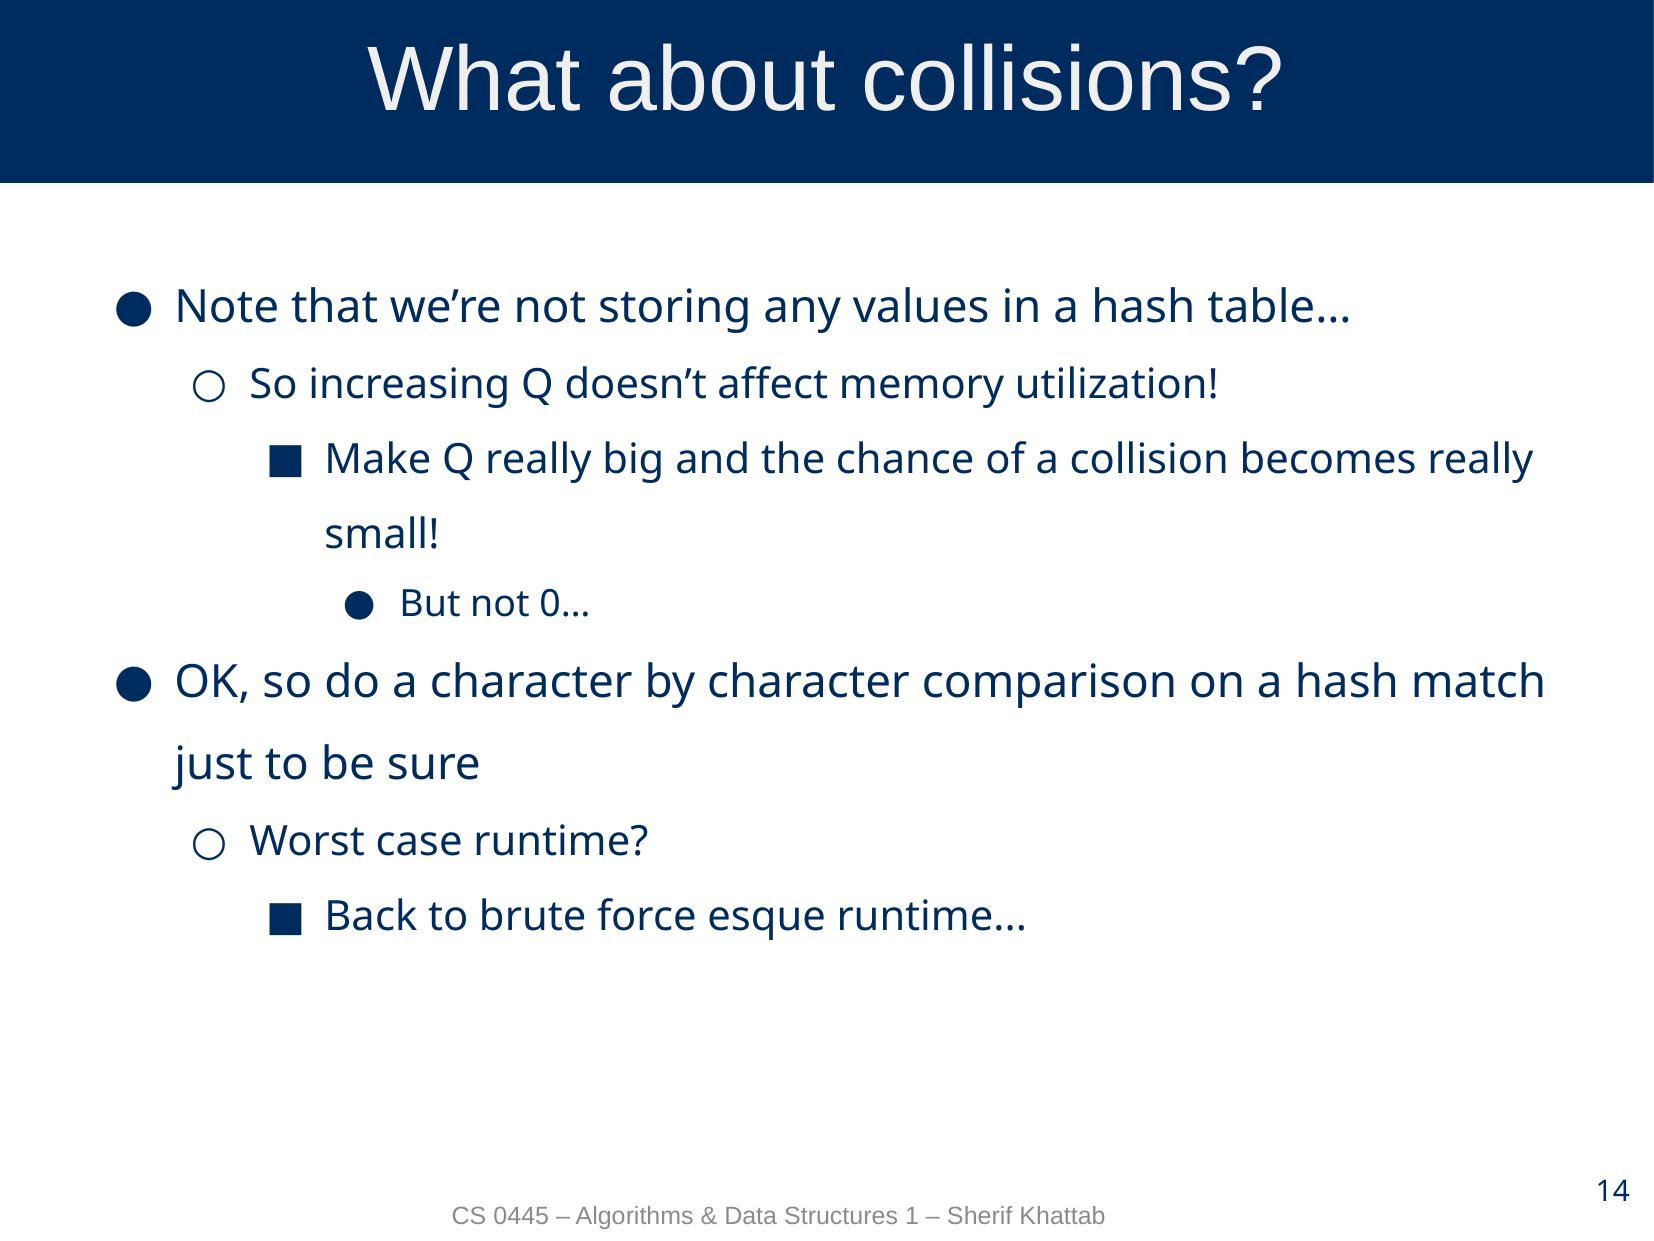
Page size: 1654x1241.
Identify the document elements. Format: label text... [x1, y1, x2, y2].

slide_number 14 [1547, 1145, 1647, 1241]
title What about collisions? [82, 35, 1571, 146]
list Note that we’re not storing any values in a hash table… So increasing Q doesn’t affect memory utilization! Make Q really big and the chance of a collision becomes really small! But not 0… OK, so do a character by character comparison on a hash match just to be sure Worst case runtime? Back to brute force esque runtime... [82, 232, 1571, 1188]
footer CS 0445 – Algorithms & Data Structures 1 – Sherif Khattab [402, 1185, 1157, 1241]
